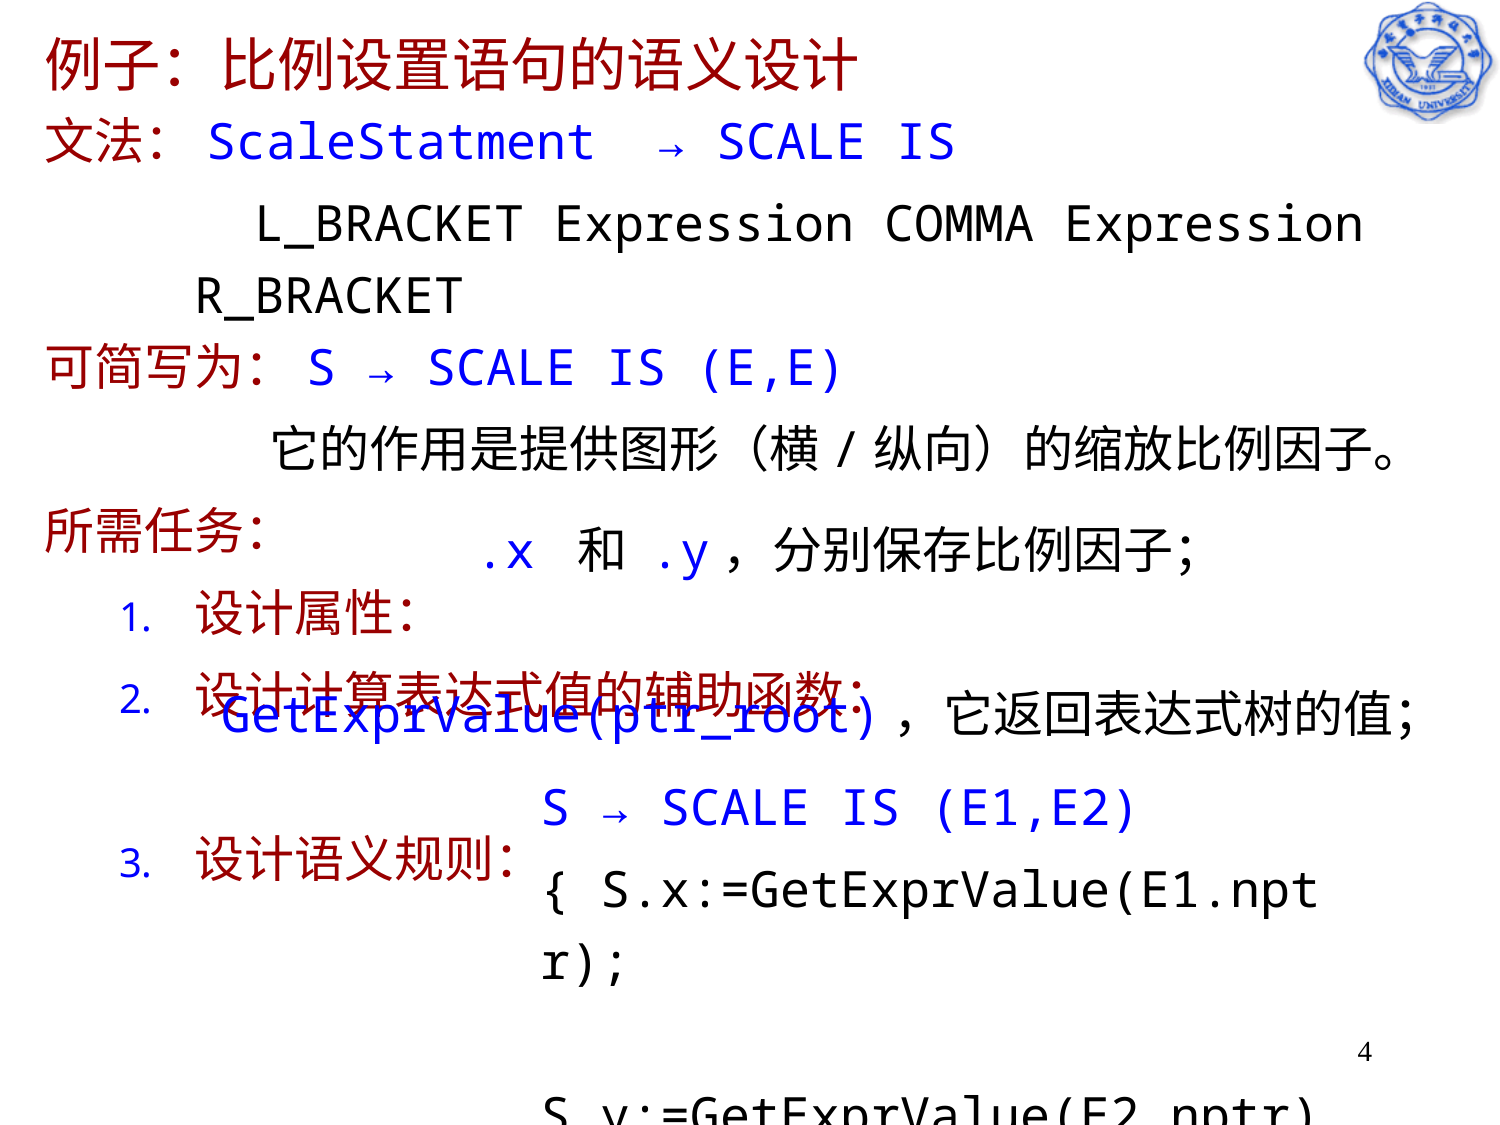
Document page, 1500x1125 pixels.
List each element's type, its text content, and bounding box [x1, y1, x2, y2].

text_box S → SCALE IS (E1,E2) { S.x:=GetExprValue(E1.nptr); S.y:=GetExprValue(E2.nptr); } 得到横、纵坐标的比例因子。 [525, 755, 1364, 1125]
text_box GetExprValue(ptr_root)，它返回表达式树的值； [206, 663, 1453, 751]
text_box 文法：ScaleStatment → SCALE IS L_BRACKET Expression COMMA Expression R_BRACKET 可简写为：S → SCALE IS (E,E) 它的作用是提供图形（横/纵向）的缩放比例因子。 所需任务： 设计属性： 设计计算表达式值的辅助函数： 设计语义规则： [29, 90, 1489, 895]
slide_number 4 [1364, 1025, 1388, 1100]
picture [1362, 0, 1500, 124]
text_box .x 和 .y，分别保存比例因子； [430, 499, 1270, 587]
title 例子：比例设置语句的语义设计 [29, 19, 880, 90]
